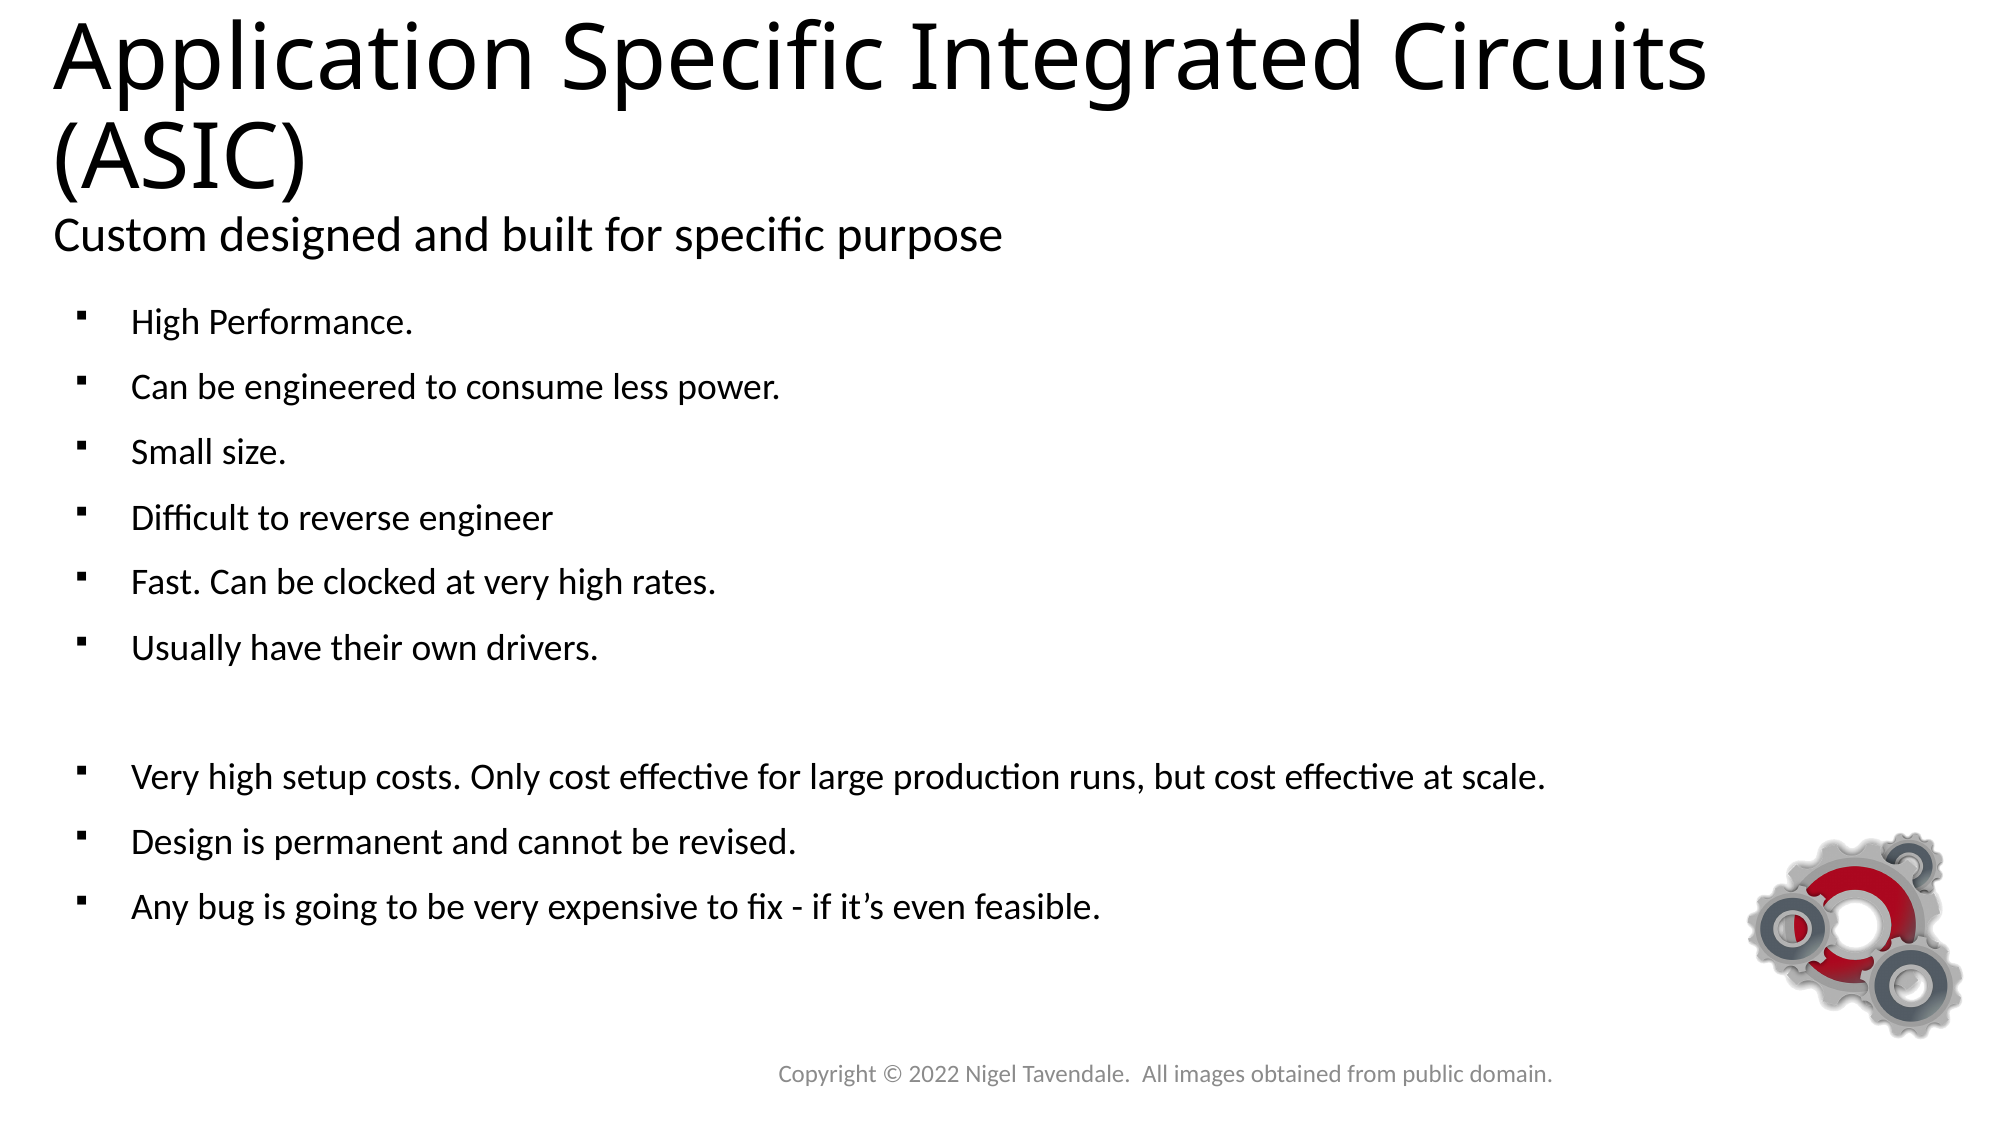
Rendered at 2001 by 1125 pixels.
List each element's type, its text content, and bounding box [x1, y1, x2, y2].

text_box Custom designed and built for specific purpose [38, 193, 1461, 269]
text_box Very high setup costs. Only cost effective for large production runs, but cost effective at scale. Design is permanent and cannot be revised. Any bug is going to be very expensive to fix - if it’s even feasible. [59, 744, 1723, 967]
text_box High Performance. Can be engineered to consume less power. Small size. Difficult to reverse engineer Fast. Can be clocked at very high rates. Usually have their own drivers. [59, 289, 1723, 701]
picture [1743, 819, 1967, 1043]
footer Copyright © 2022 Nigel Tavendale. All images obtained from public domain. [763, 1042, 1702, 1103]
title Application Specific Integrated Circuits (ASIC) [38, 32, 1764, 186]
